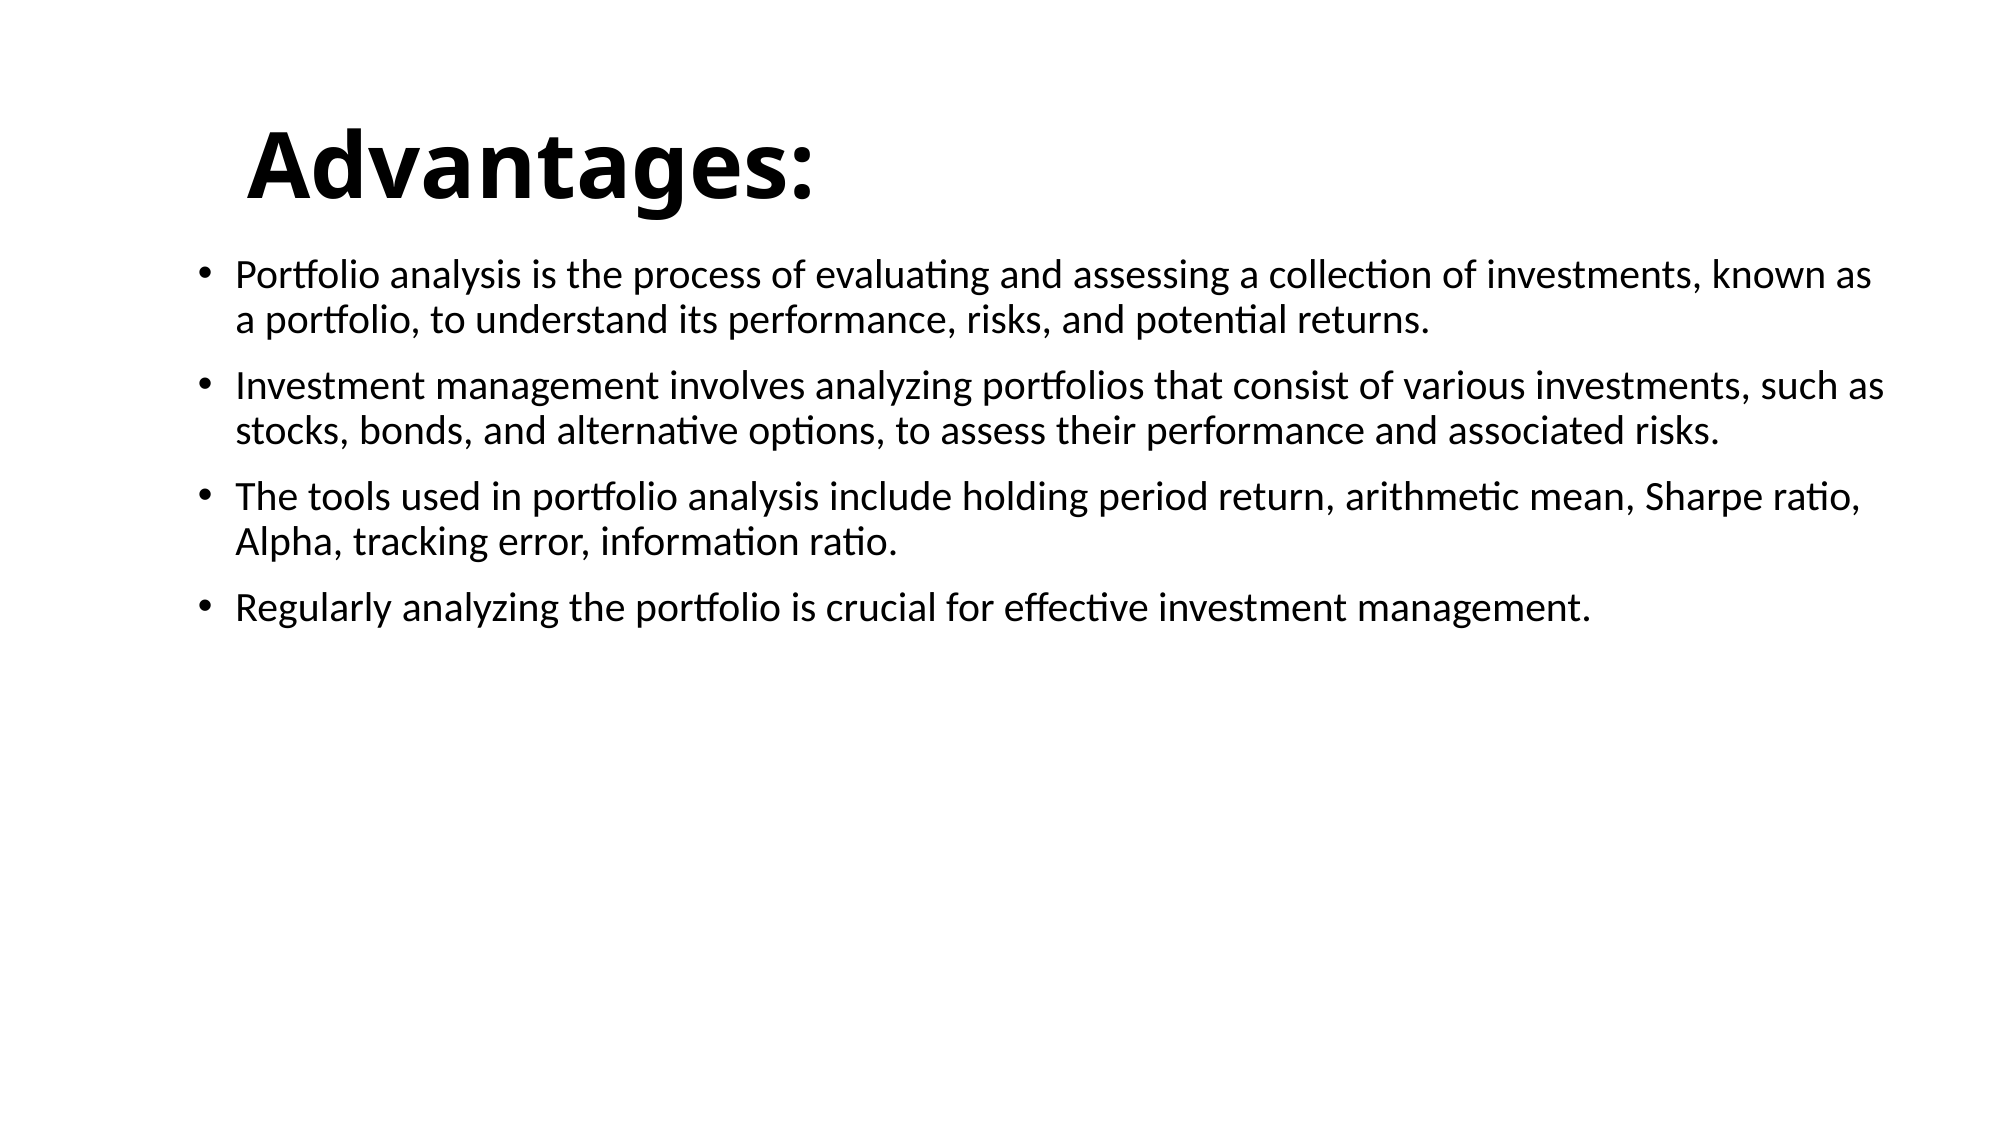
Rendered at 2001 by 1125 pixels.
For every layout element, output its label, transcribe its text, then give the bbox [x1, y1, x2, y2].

title Advantages: [137, 59, 1863, 278]
list Portfolio analysis is the process of evaluating and assessing a collection of investments, known as a portfolio, to understand its performance, risks, and potential returns. Investment management involves analyzing portfolios that consist of various investments, such as stocks, bonds, and alternative options, to assess their performance and associated risks. The tools used in portfolio analysis include holding period return, arithmetic mean, Sharpe ratio, Alpha, tracking error, information ratio. Regularly analyzing the portfolio is crucial for effective investment management. [182, 244, 1908, 959]
